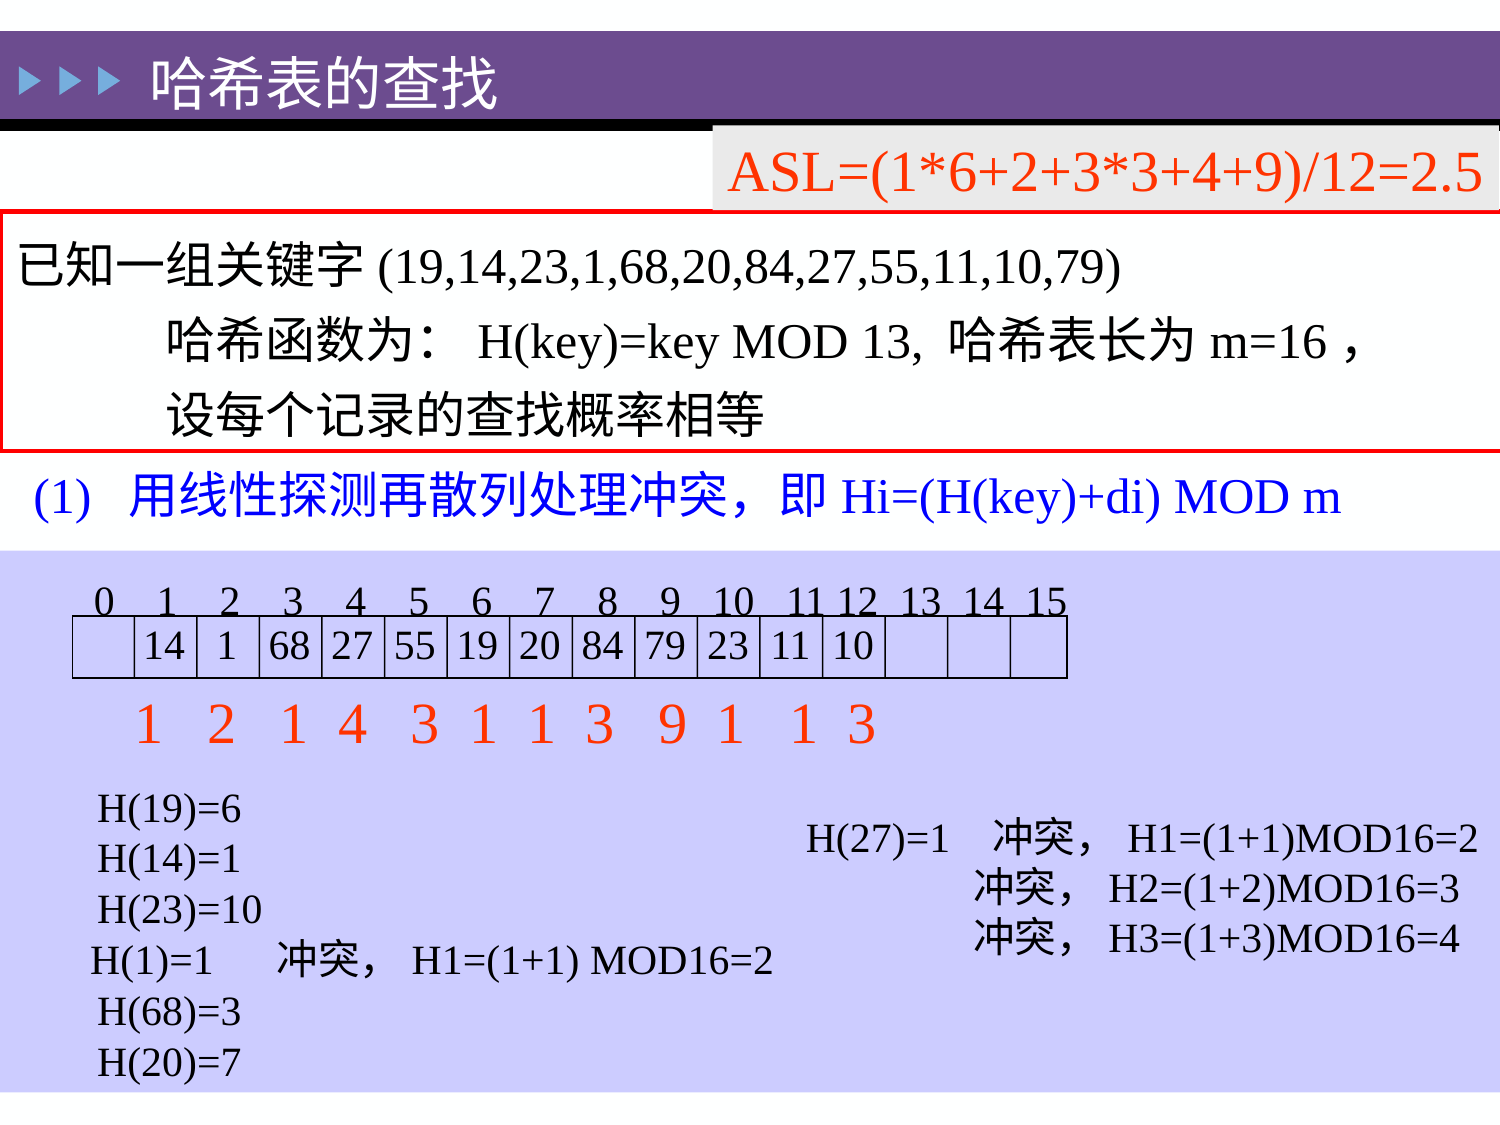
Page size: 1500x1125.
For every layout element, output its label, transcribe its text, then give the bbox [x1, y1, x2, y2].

text_box H(23)=10 [82, 874, 278, 925]
text_box H(68)=3 [82, 976, 257, 1027]
text_box H(27)=1 冲突，H1=(1+1)MOD16=2 冲突，H2=(1+2)MOD16=3 冲突，H3=(1+3)MOD16=4 [791, 803, 1495, 969]
text_box 哈希表的查找 [134, 39, 667, 125]
text_box 已知一组关键字(19,14,23,1,68,20,84,27,55,11,10,79) 哈希函数为：H(key)=key MOD 13, 哈希表长为m=16， 设每个记录的查找概率相等 [0, 211, 1500, 452]
text_box H(19)=6 [82, 772, 257, 823]
text_box [0, 550, 1500, 1093]
text_box H(14)=1 [82, 823, 257, 874]
text_box (1) 用线性探测再散列处理冲突，即Hi=(H(key)+di) MOD m [18, 456, 1358, 531]
text_box [257, 801, 1081, 887]
text_box ASL=(1*6+2+3*3+4+9)/12=2.5 [712, 125, 1499, 211]
text_box H(20)=7 [82, 1027, 257, 1093]
text_box H(1)=1 冲突，H1=(1+1) MOD16=2 [75, 925, 790, 991]
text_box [72, 565, 1081, 679]
text_box 1 2 1 4 3 1 1 3 9 1 1 3 [119, 687, 948, 763]
